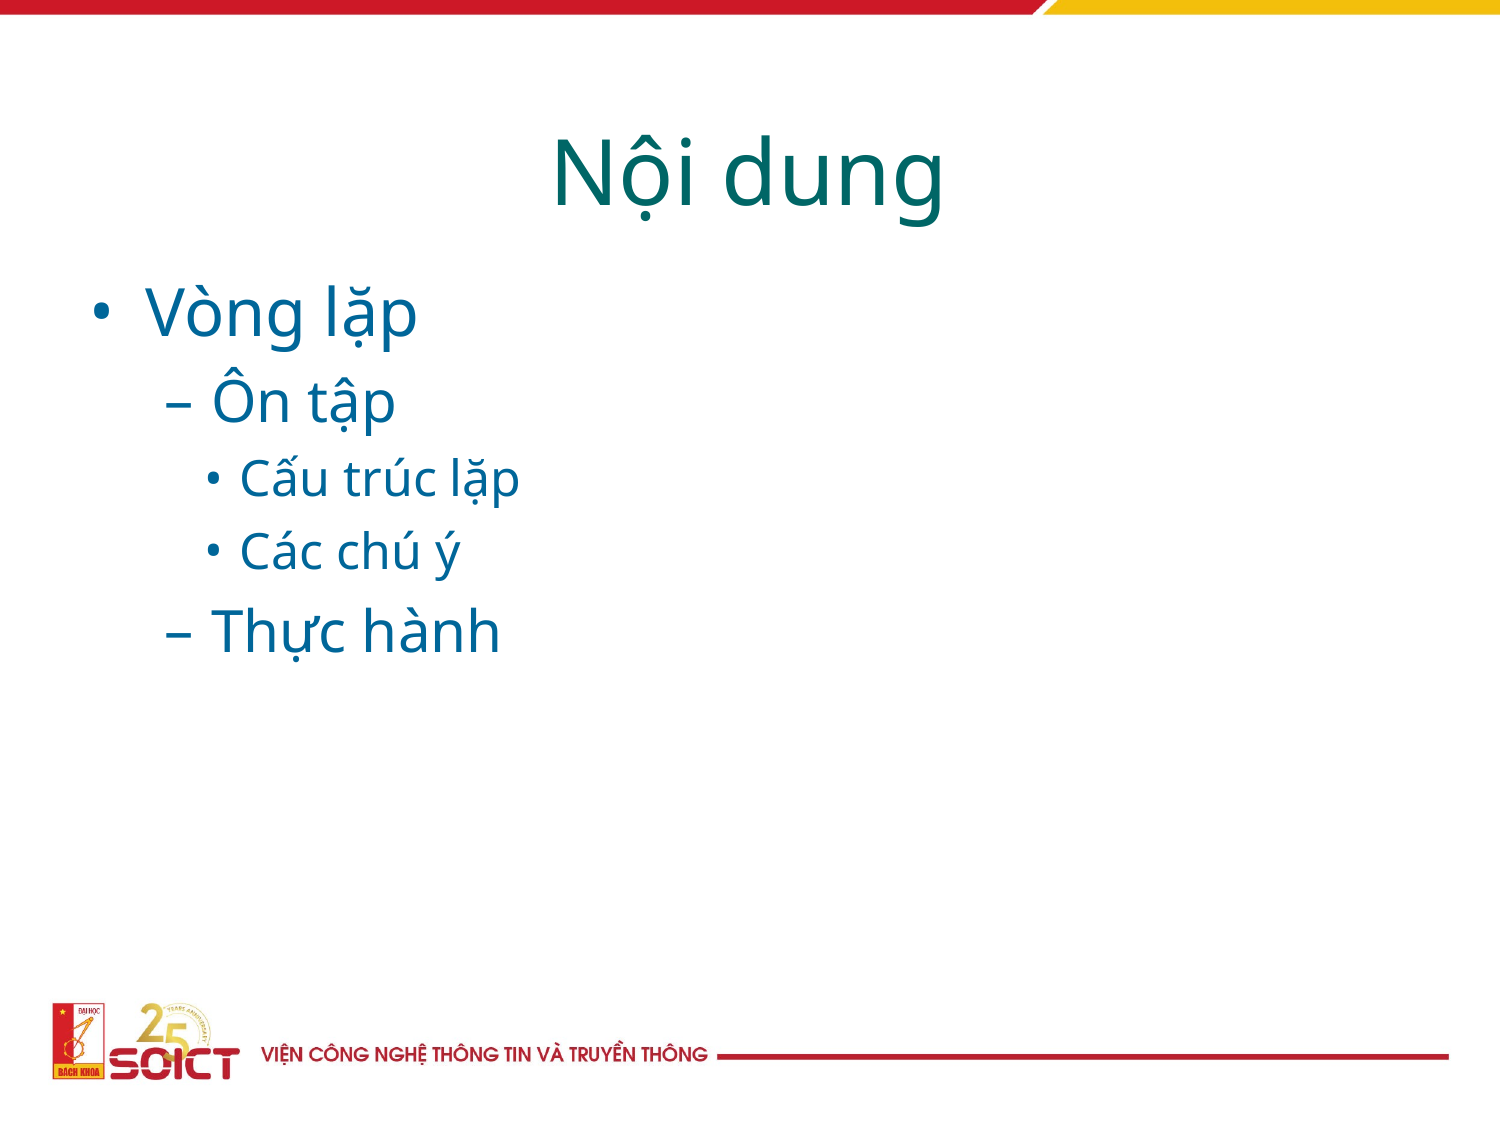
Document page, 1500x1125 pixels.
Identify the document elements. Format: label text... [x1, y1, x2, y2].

picture [0, 0, 1500, 1125]
text_box Vòng lặp Ôn tập Cấu trúc lặp Các chú ý Thực hành [74, 262, 1425, 994]
text_box Nội dung [72, 16, 1425, 233]
